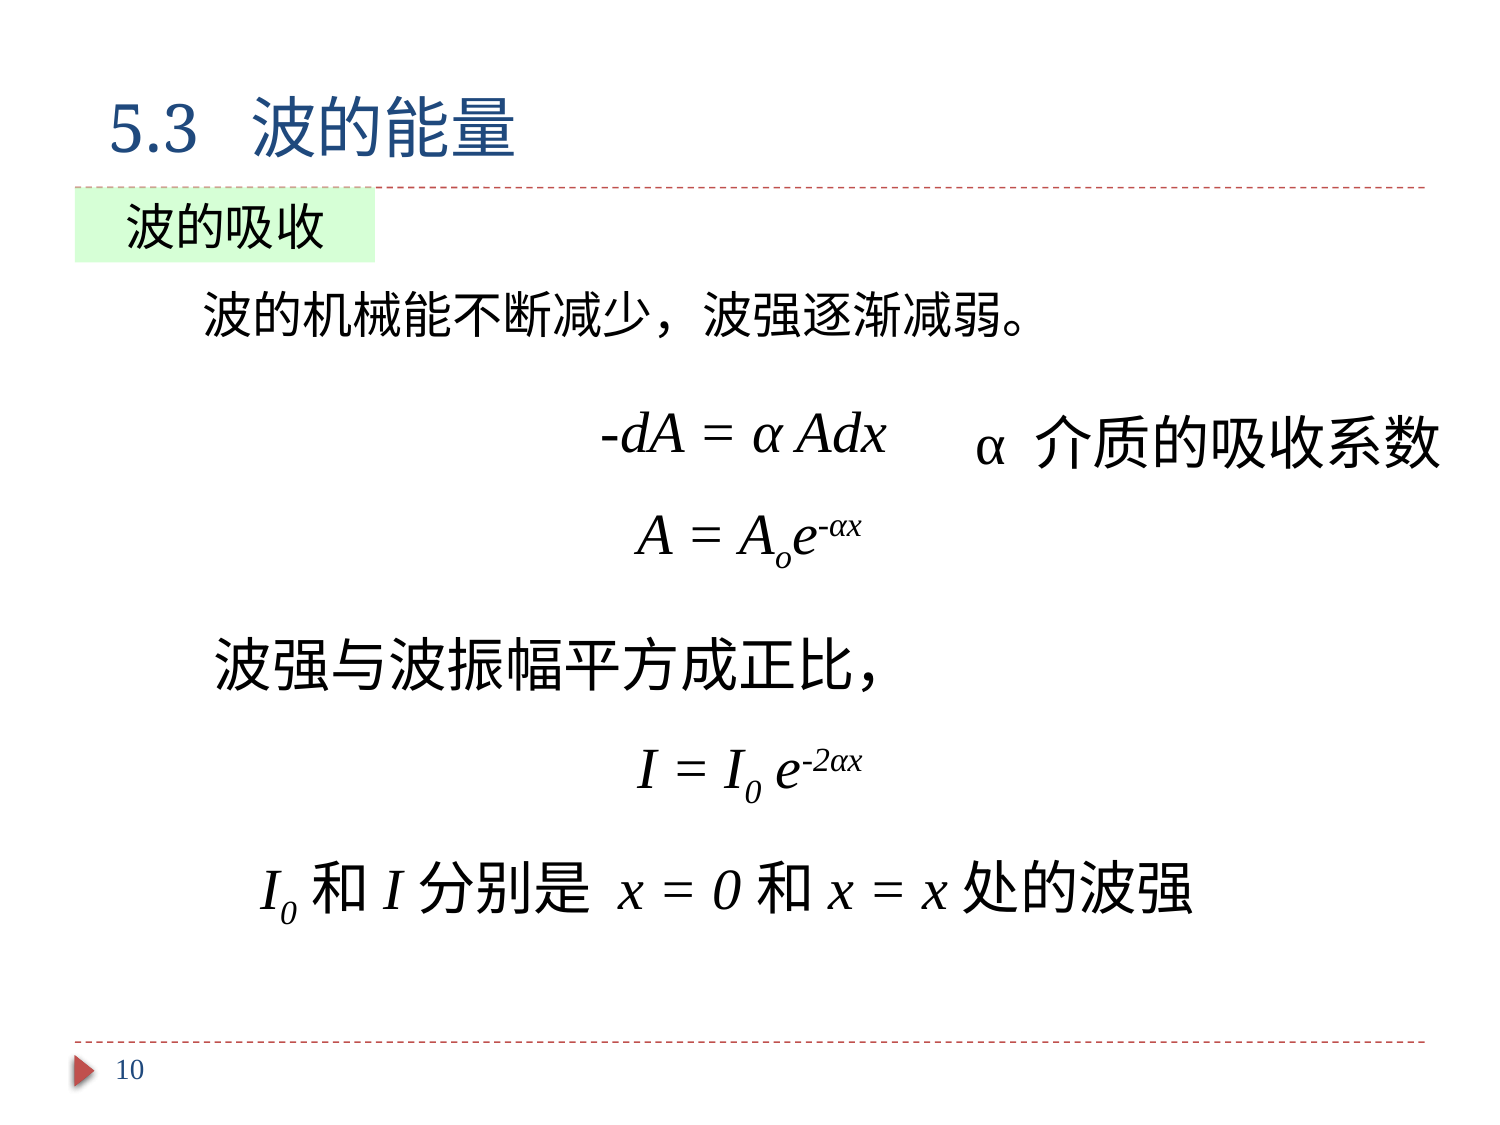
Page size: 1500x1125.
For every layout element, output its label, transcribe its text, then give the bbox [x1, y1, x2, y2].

text_box I = I0 e-2αx [339, 722, 1161, 818]
text_box 波强与波振幅平方成正比， [199, 621, 1313, 706]
text_box 波的吸收 [74, 187, 375, 263]
text_box α 介质的吸收系数 [960, 398, 1500, 484]
text_box 波的机械能不断减少，波强逐渐减弱。 [187, 275, 1407, 351]
slide_number 10 [100, 1042, 426, 1103]
text_box A = Aoe-αx [398, 488, 1102, 583]
text_box I0和I分别是 x = 0和x = x处的波强 [246, 843, 1301, 939]
text_box -dA = α Adx [222, 386, 1266, 472]
text_box 5.3 波的能量 [93, 23, 1444, 174]
